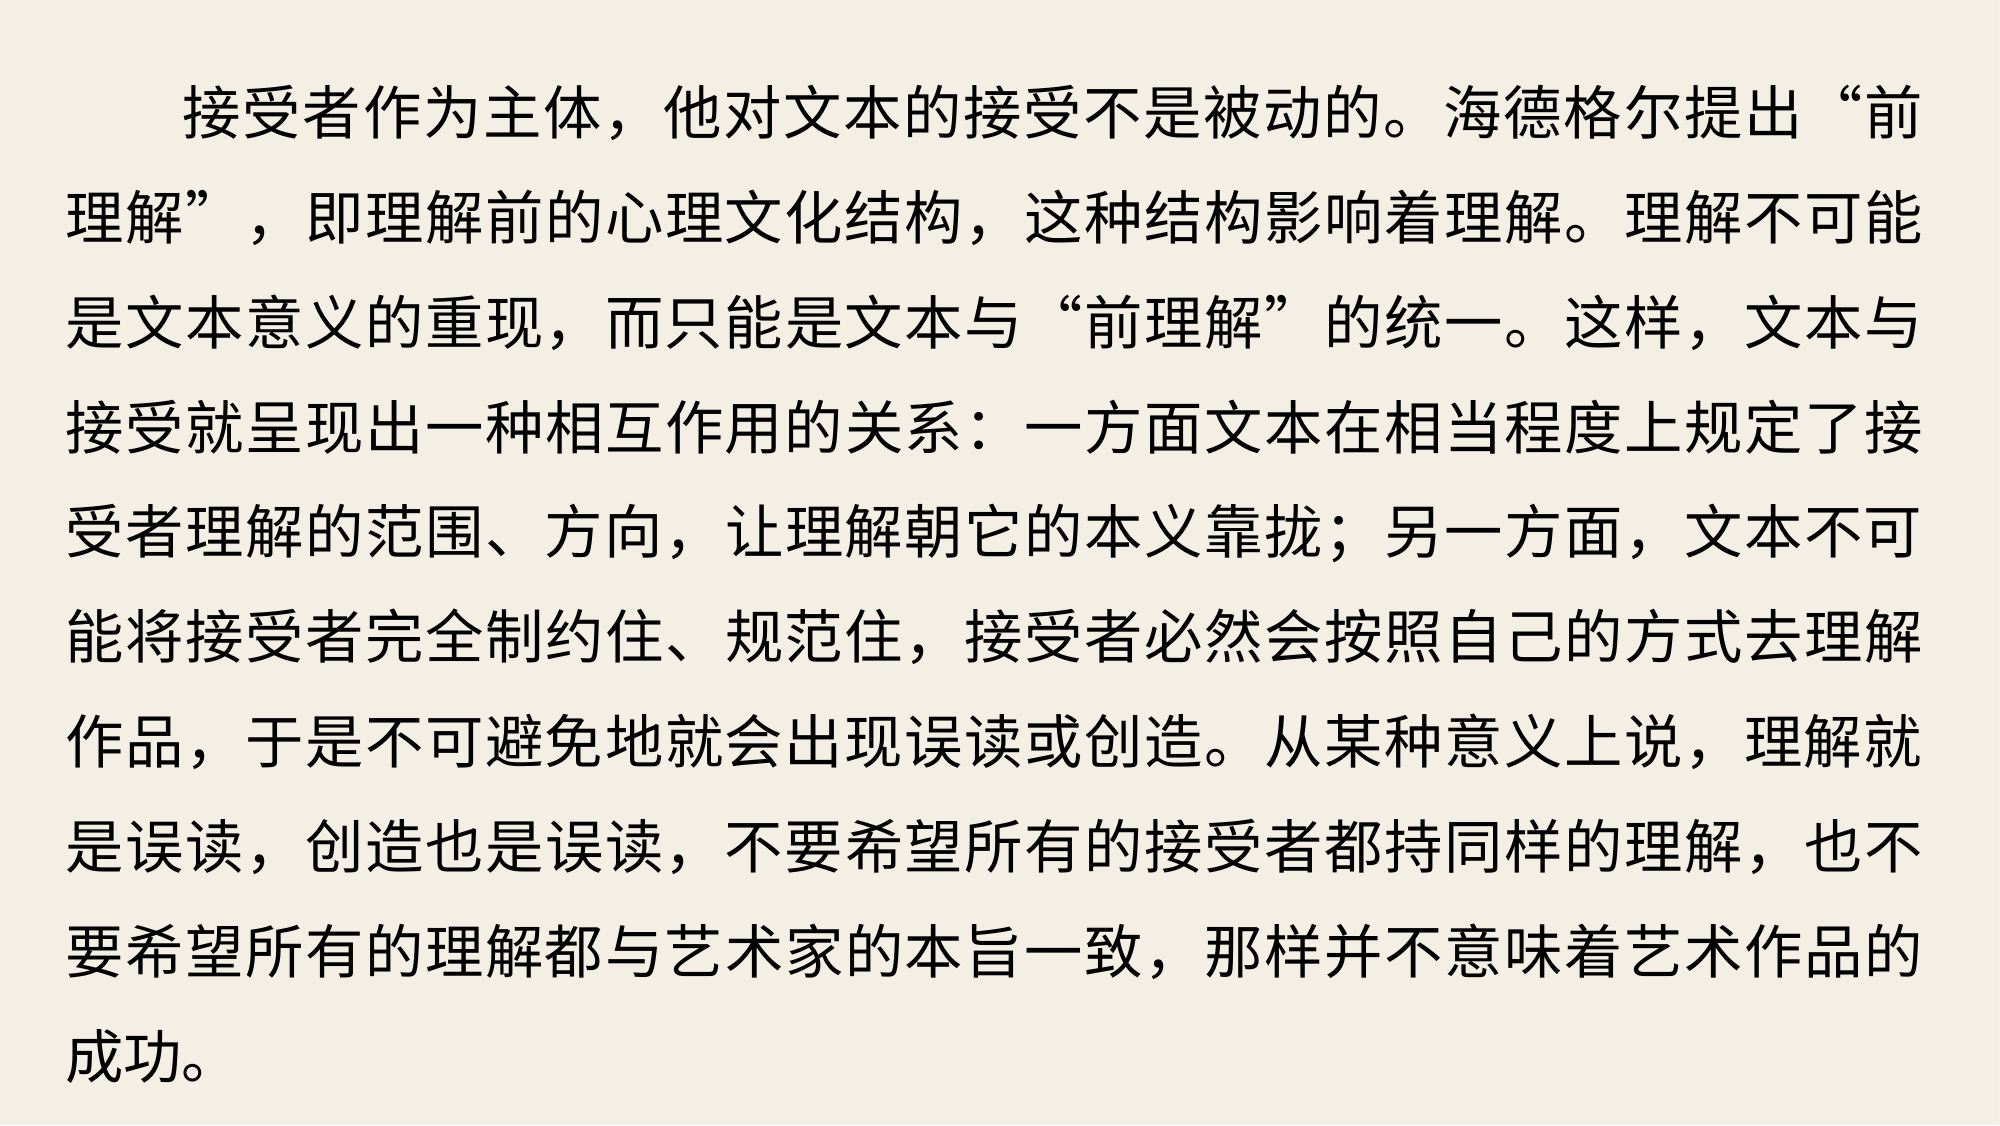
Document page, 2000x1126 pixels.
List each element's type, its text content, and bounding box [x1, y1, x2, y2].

text_box 接受者作为主体，他对文本的接受不是被动的。海德格尔提出“前理解”，即理解前的心理文化结构，这种结构影响着理解。理解不可能是文本意义的重现，而只能是文本与“前理解”的统一。这样，文本与接受就呈现出一种相互作用的关系：一方面文本在相当程度上规定了接受者理解的范围、方向，让理解朝它的本义靠拢；另一方面，文本不可能将接受者完全制约住、规范住，接受者必然会按照自己的方式去理解作品，于是不可避免地就会出现误读或创造。从某种意义上说，理解就是误读，创造也是误读，不要希望所有的接受者都持同样的理解，也不要希望所有的理解都与艺术家的本旨一致，那样并不意味着艺术作品的成功。 [45, 31, 1943, 1126]
